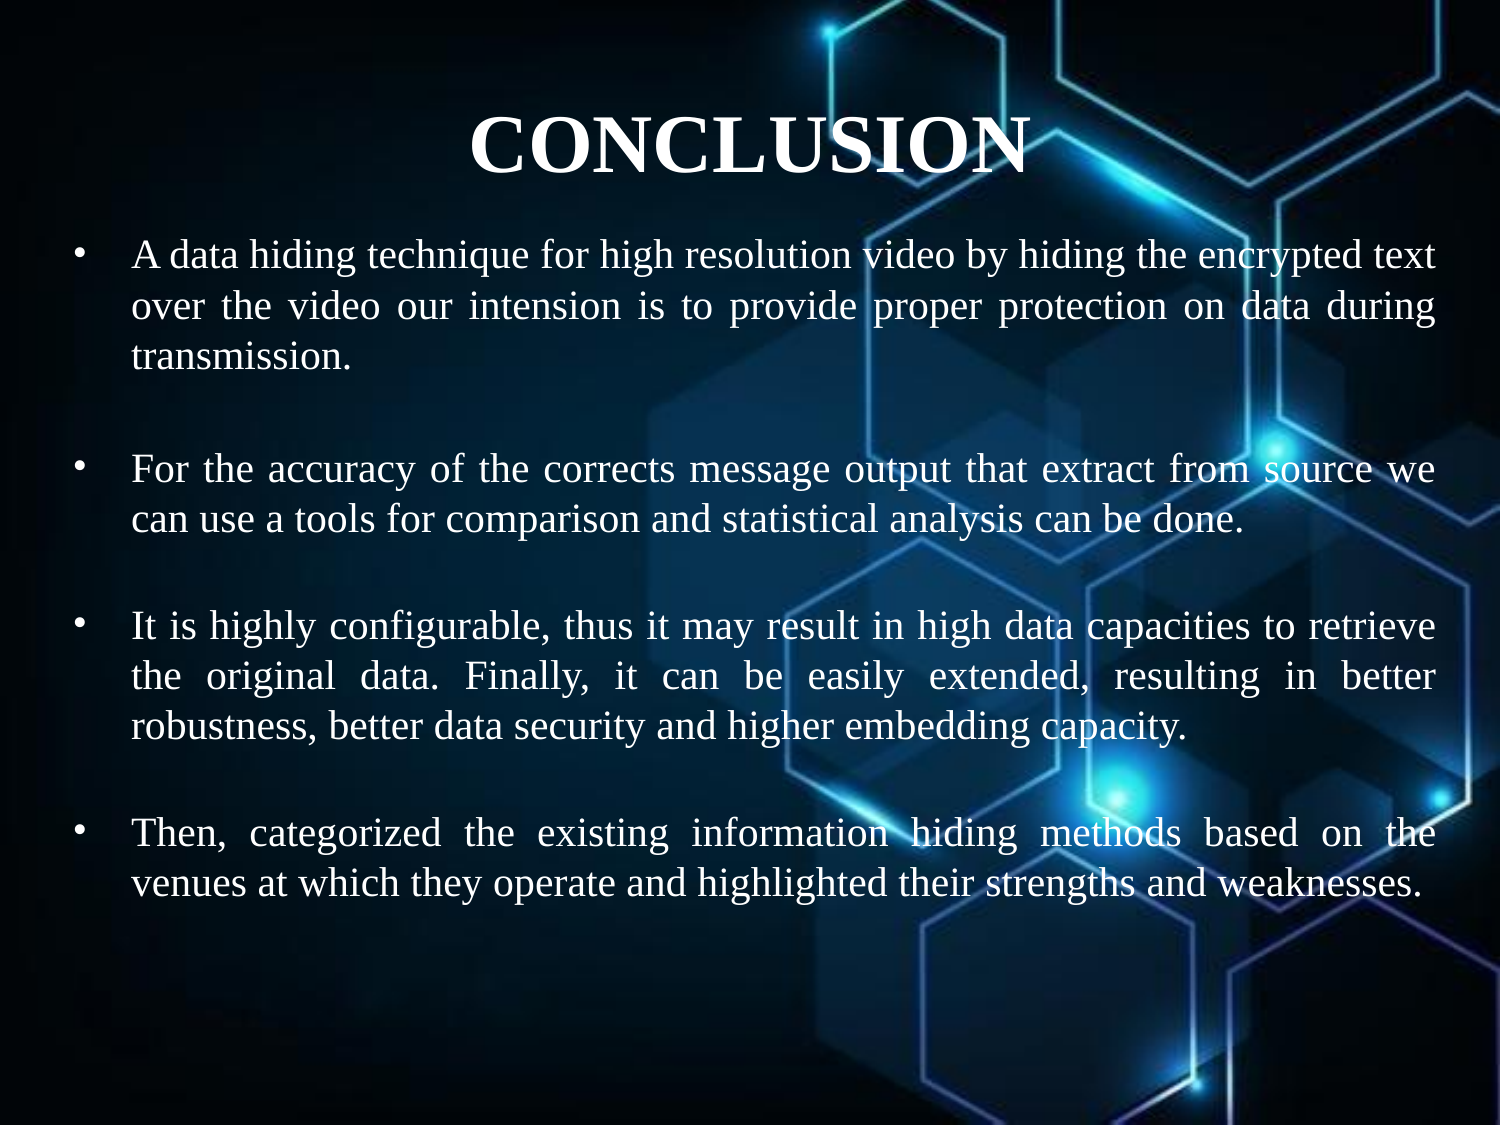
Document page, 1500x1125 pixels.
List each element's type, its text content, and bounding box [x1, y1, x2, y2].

list A data hiding technique for high resolution video by hiding the encrypted text over the video our intension is to provide proper protection on data during transmission. For the accuracy of the corrects message output that extract from source we can use a tools for comparison and statistical analysis can be done. It is highly configurable, thus it may result in high data capacities to retrieve the original data. Finally, it can be easily extended, resulting in better robustness, better data security and higher embedding capacity. Then, categorized the existing information hiding methods based on the venues at which they operate and highlighted their strengths and weaknesses. [41, 219, 1453, 1125]
picture [0, 0, 1500, 1125]
title CONCLUSION [75, 45, 1425, 219]
